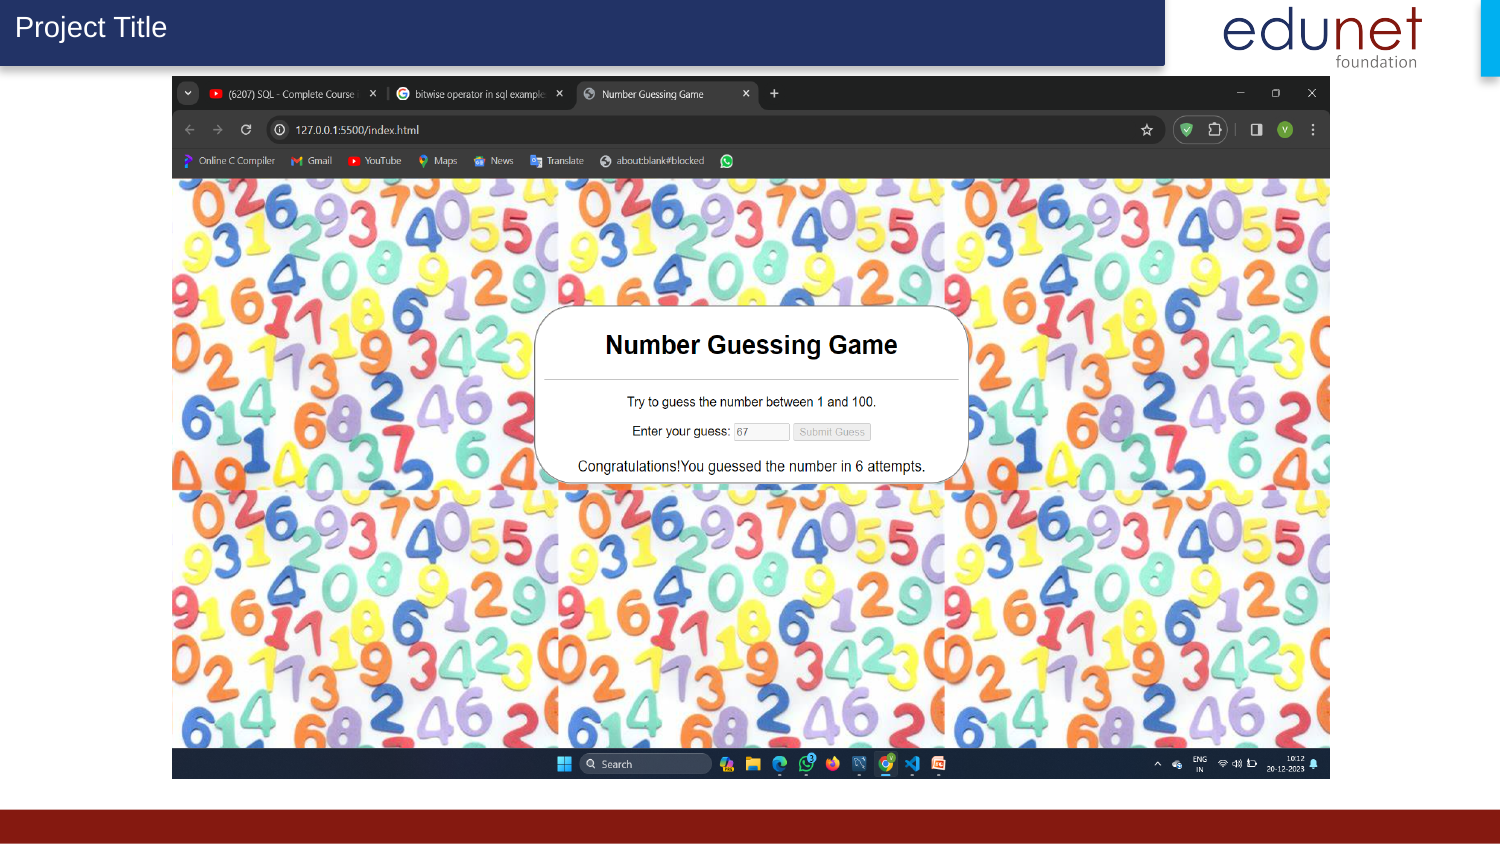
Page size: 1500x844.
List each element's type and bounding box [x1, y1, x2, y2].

picture [1219, 4, 1424, 72]
picture [172, 76, 1330, 779]
